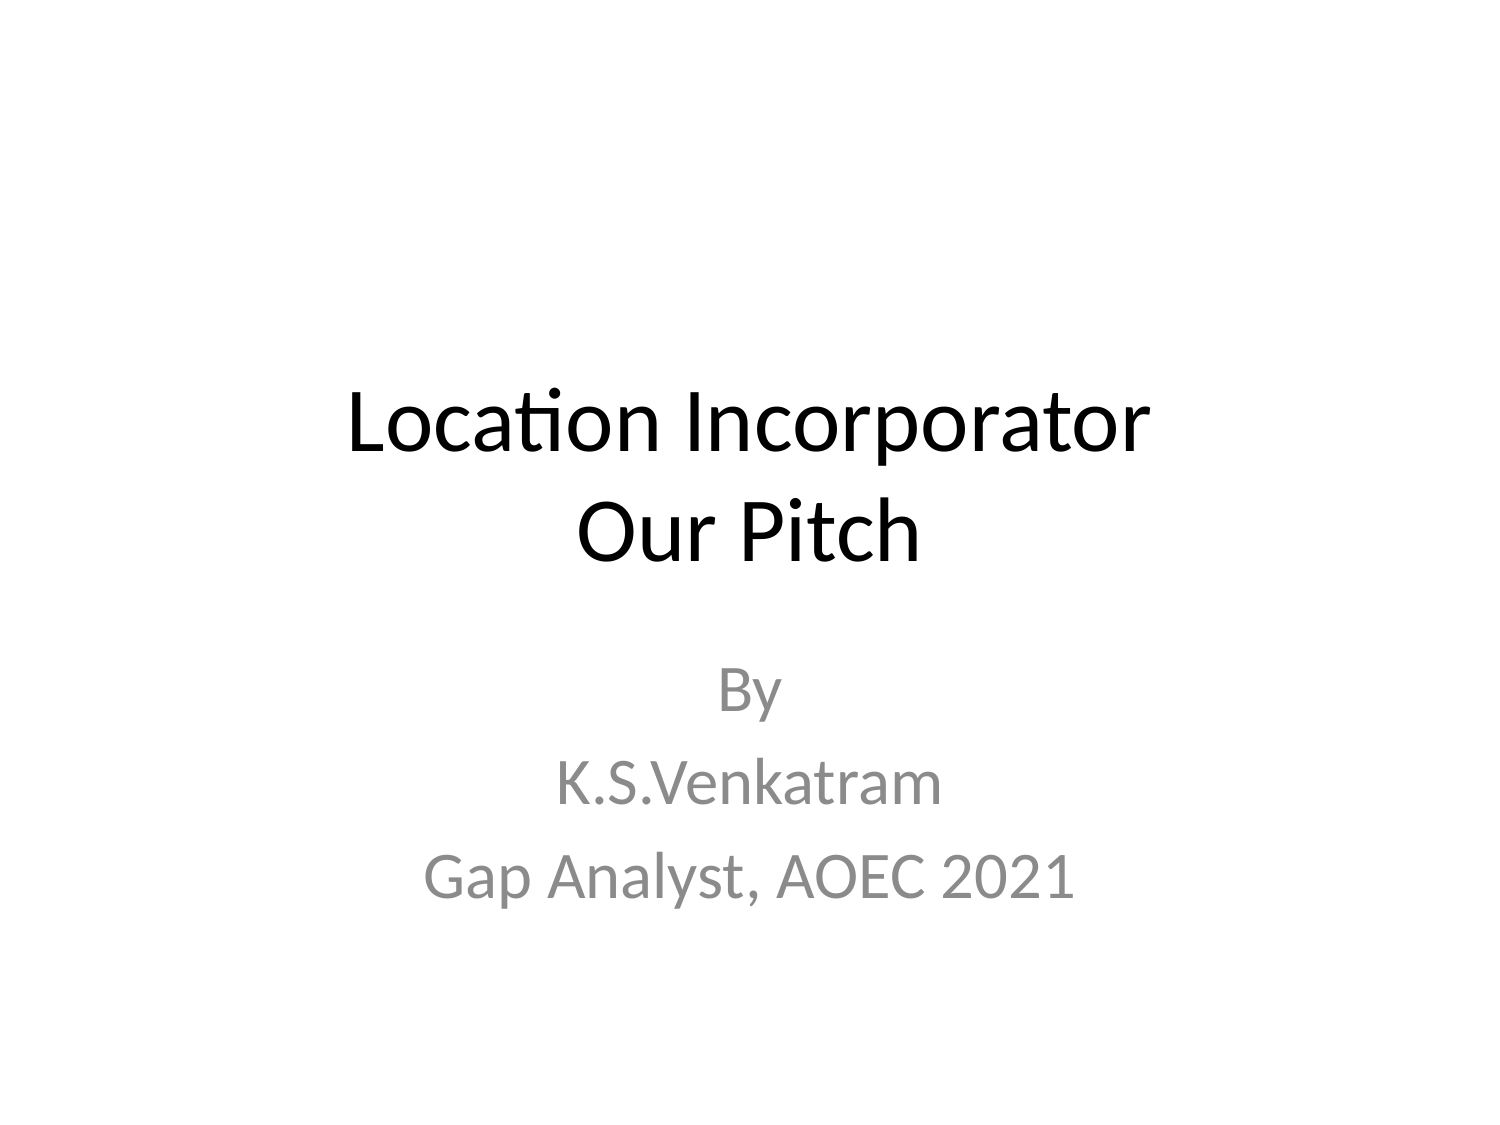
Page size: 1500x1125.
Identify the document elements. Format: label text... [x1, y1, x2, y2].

title Location Incorporator Our Pitch [112, 349, 1388, 591]
subtitle By K.S.Venkatram Gap Analyst, AOEC 2021 [225, 637, 1275, 925]
